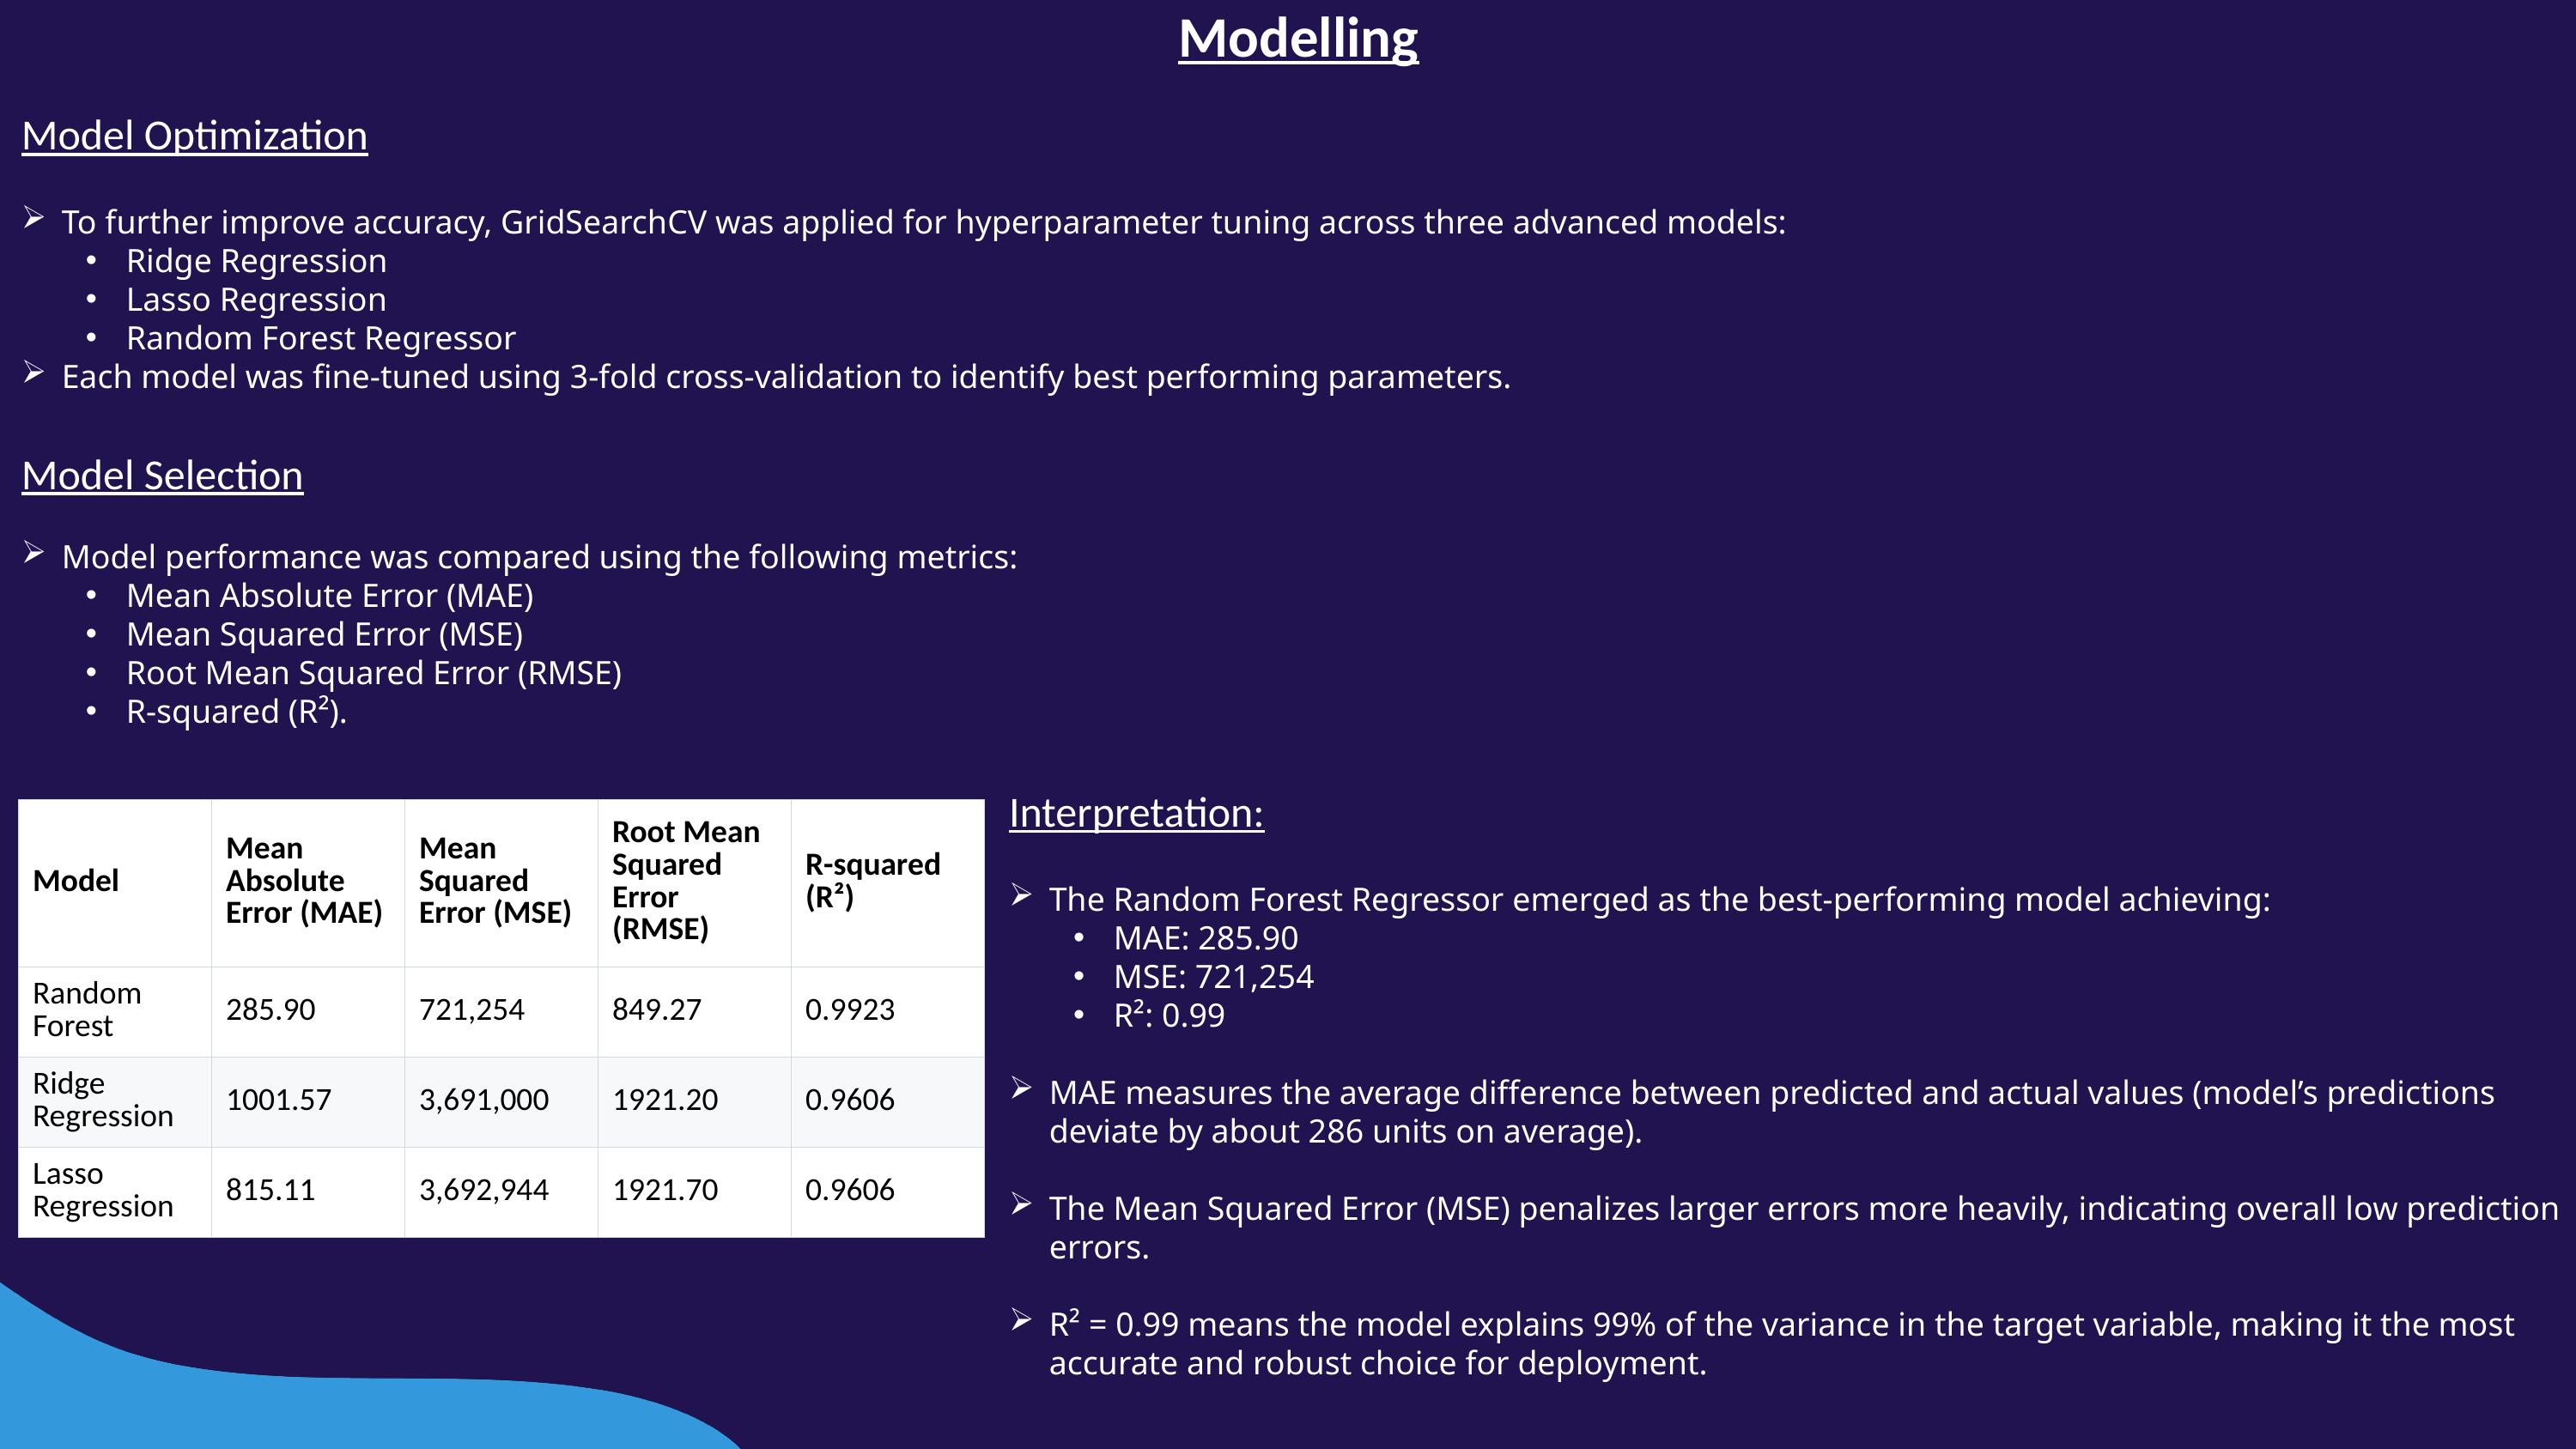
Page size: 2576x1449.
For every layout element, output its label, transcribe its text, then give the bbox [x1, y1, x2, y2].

text_box Interpretation: The Random Forest Regressor emerged as the best-performing model achieving: MAE: 285.90 MSE: 721,254 R²: 0.99 MAE measures the average difference between predicted and actual values (model’s predictions deviate by about 286 units on average). The Mean Squared Error (MSE) penalizes larger errors more heavily, indicating overall low prediction errors. R² = 0.99 means the model explains 99% of the variance in the target variable, making it the most accurate and robust choice for deployment. [1008, 745, 2566, 1449]
table_cell 0.9606 [792, 1148, 984, 1237]
text_box Modelling Model Optimization To further improve accuracy, GridSearchCV was applied for hyperparameter tuning across three advanced models: Ridge Regression Lasso Regression Random Forest Regressor Each model was fine-tuned using 3-fold cross-validation to identify best performing parameters. Model Selection Model performance was compared using the following metrics: Mean Absolute Error (MAE) Mean Squared Error (MSE) Root Mean Squared Error (RMSE) R-squared (R²). [21, 0, 2576, 992]
table_header Model [19, 800, 211, 967]
table_cell 285.90 [212, 967, 404, 1057]
table_cell Lasso Regression [19, 1148, 211, 1237]
table_cell 721,254 [405, 967, 598, 1057]
table_cell 3,691,000 [405, 1058, 598, 1147]
table_header Root Mean Squared Error (RMSE) [598, 800, 791, 967]
table_cell 1921.70 [598, 1148, 791, 1237]
table_cell 0.9606 [792, 1058, 984, 1147]
table_cell Ridge Regression [19, 1058, 211, 1147]
table_cell 815.11 [212, 1148, 404, 1237]
text_box [0, 1282, 741, 1449]
table_cell 849.27 [598, 967, 791, 1057]
table_cell 0.9923 [792, 967, 984, 1057]
table_header R-squared (R²) [792, 800, 984, 967]
table_cell 1001.57 [212, 1058, 404, 1147]
table_cell 3,692,944 [405, 1148, 598, 1237]
table_header Mean Absolute Error (MAE) [212, 800, 404, 967]
table_cell Random Forest [19, 967, 211, 1057]
table_header Mean Squared Error (MSE) [405, 800, 598, 967]
table_cell 1921.20 [598, 1058, 791, 1147]
